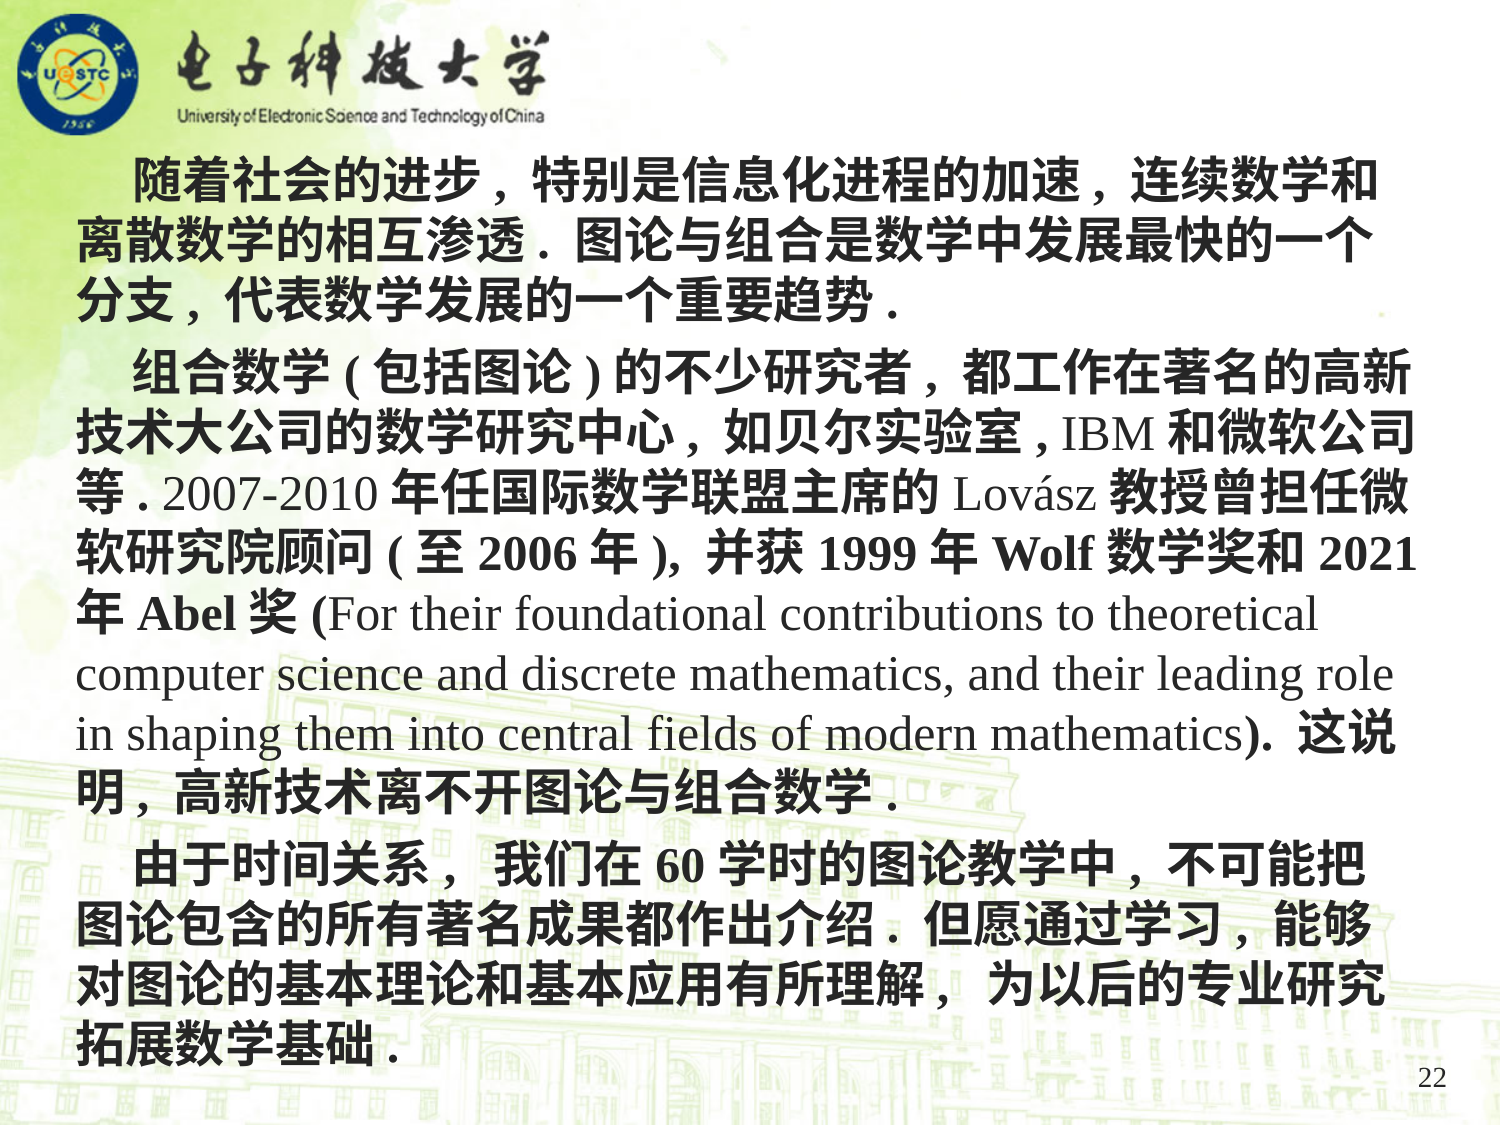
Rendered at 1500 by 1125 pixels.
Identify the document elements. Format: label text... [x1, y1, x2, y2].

picture [0, 0, 1500, 1125]
text_box 由于时间关系, 我们在60学时的图论教学中, 不可能把图论包含的所有著名成果都作出介绍. 但愿通过学习, 能够对图论的基本理论和基本应用有所理解, 为以后的专业研究拓展数学基础. [60, 825, 1424, 1080]
text_box 随着社会的进步, 特别是信息化进程的加速, 连续数学和离散数学的相互渗透. 图论与组合是数学中发展最快的一个分支, 代表数学发展的一个重要趋势. [60, 140, 1423, 336]
slide_number 22 [1149, 1038, 1463, 1114]
text_box 组合数学(包括图论)的不少研究者, 都工作在著名的高新技术大公司的数学研究中心, 如贝尔实验室, IBM和微软公司等. 2007-2010年任国际数学联盟主席的Lovász教授曾担任微软研究院顾问(至2006年), 并获1999年Wolf数学奖和2021年Abel奖(For their foundational contributions to theoretical computer science and discrete mathematics, and their leading role in shaping them into central fields of modern mathematics). 这说明, 高新技术离不开图论与组合数学. [60, 333, 1450, 828]
